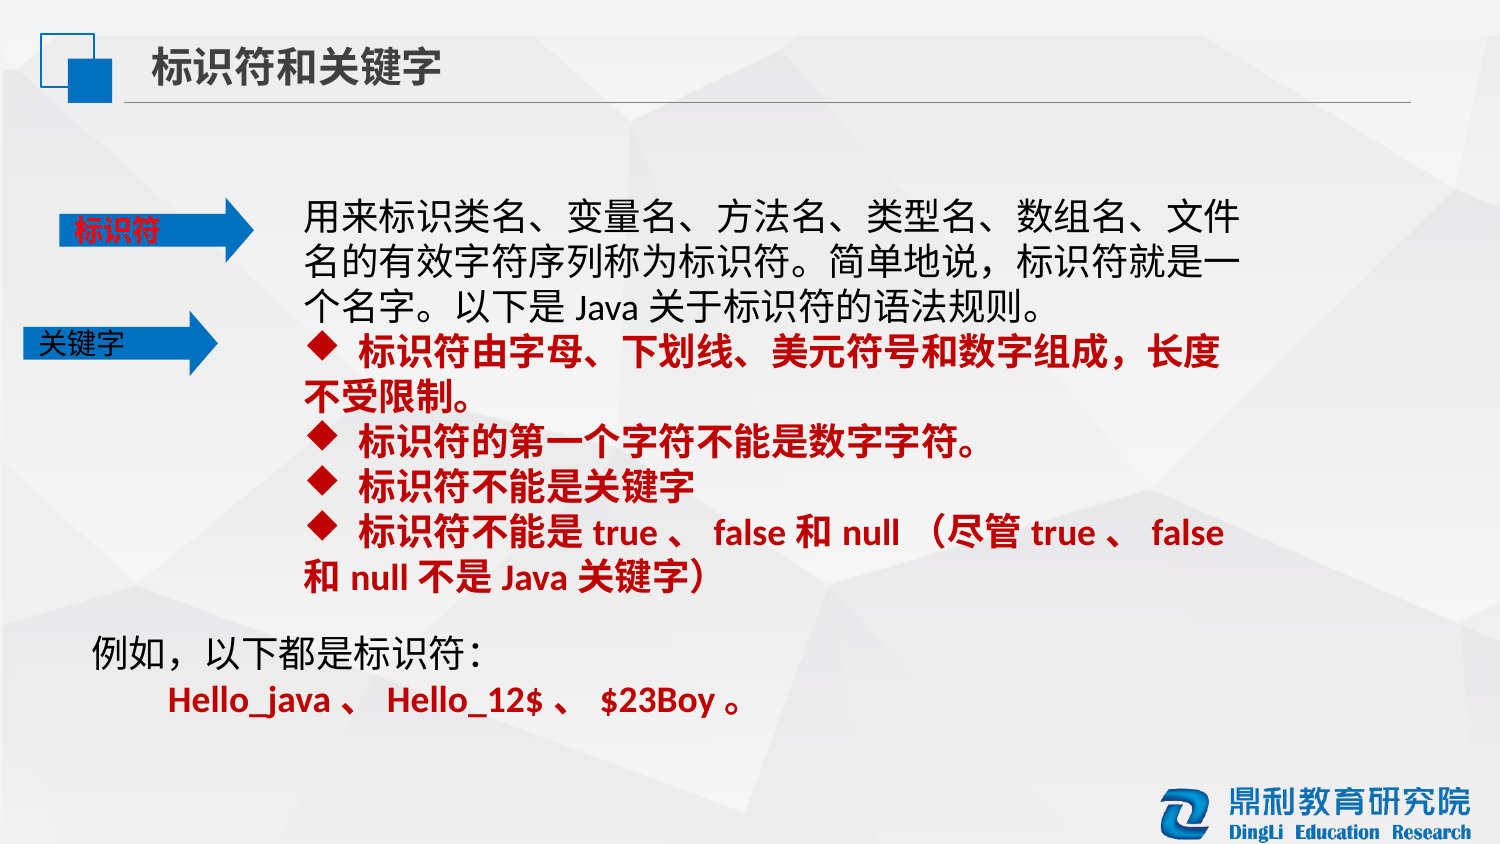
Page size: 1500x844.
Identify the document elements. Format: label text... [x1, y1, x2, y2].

text_box 用来标识类名、变量名、方法名、类型名、数组名、文件名的有效字符序列称为标识符。简单地说，标识符就是一个名字。以下是Java关于标识符的语法规则。 标识符由字母、下划线、美元符号和数字组成，长度不受限制。 标识符的第一个字符不能是数字字符。 标识符不能是关键字 标识符不能是true、false和null（尽管true、false和null不是Java关键字） [289, 185, 1270, 606]
picture [42, 36, 93, 86]
text_box 关键字 [21, 308, 220, 379]
picture [2, 36, 1500, 844]
text_box 标识符 [57, 195, 256, 265]
text_box 例如，以下都是标识符： Hello_java、Hello_12$、$23Boy。 [76, 622, 1403, 728]
text_box 标识符和关键字 [136, 33, 459, 99]
